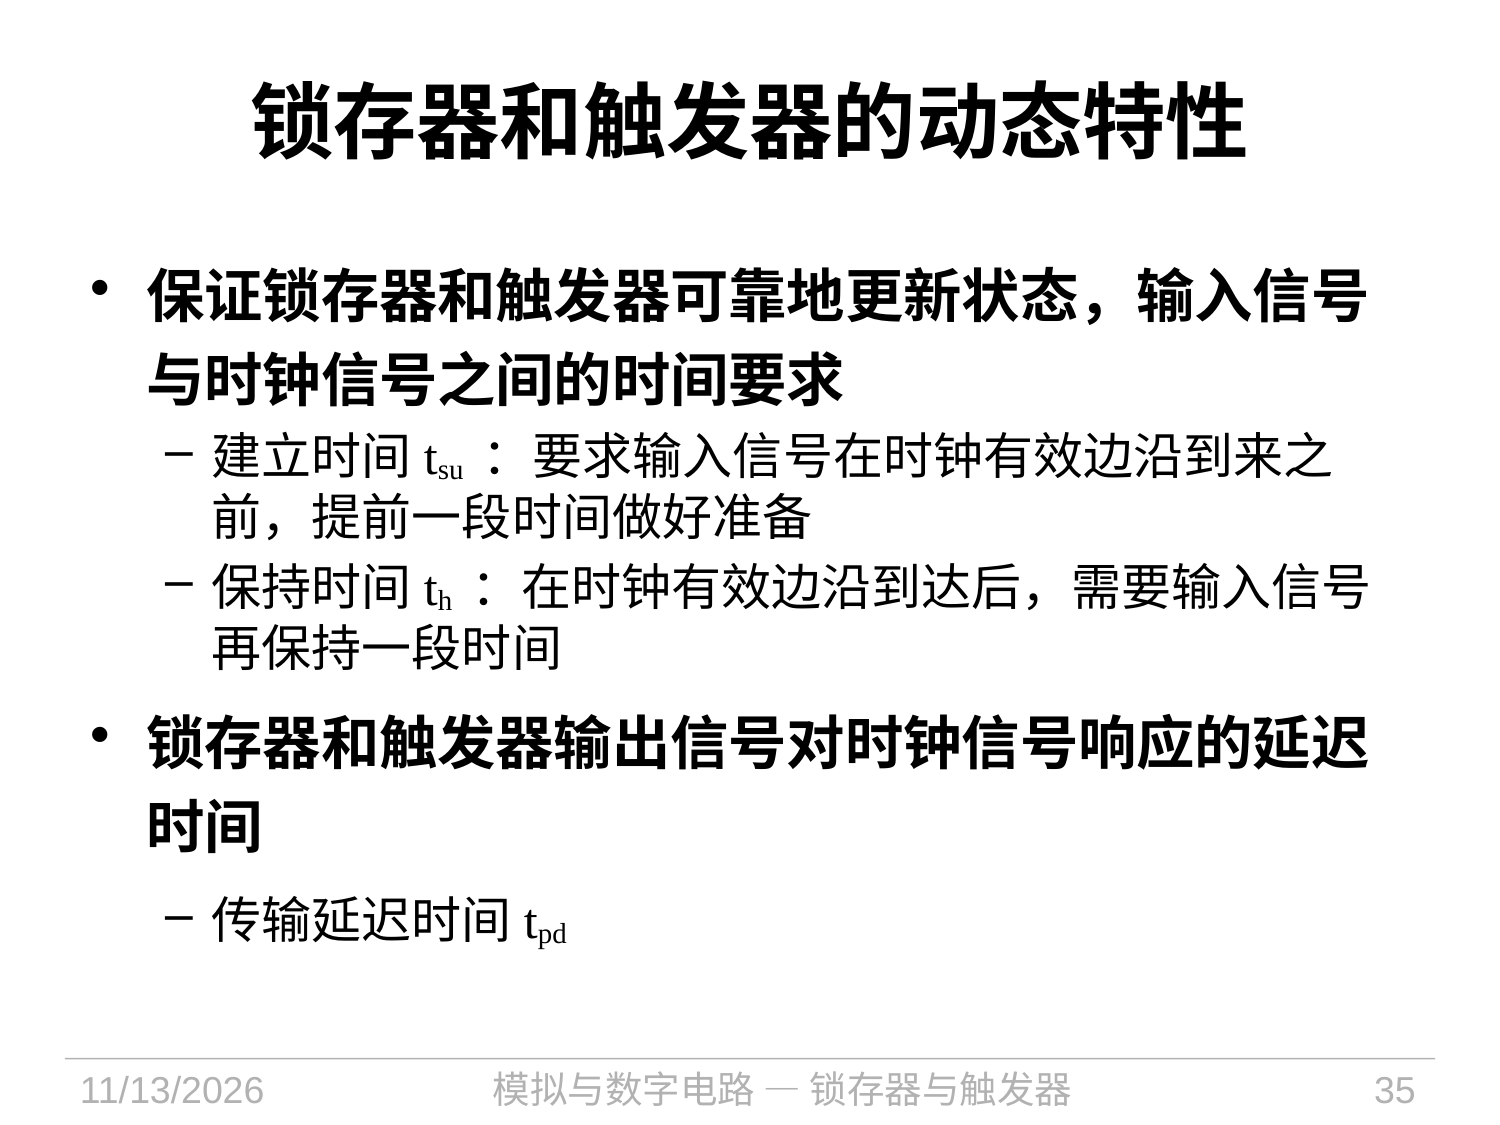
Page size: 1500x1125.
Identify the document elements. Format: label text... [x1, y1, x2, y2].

slide_number 35 [1230, 1058, 1431, 1125]
title 锁存器和触发器的动态特性 [75, 24, 1425, 213]
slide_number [64, 1058, 348, 1125]
list 保证锁存器和触发器可靠地更新状态，输入信号与时钟信号之间的时间要求 建立时间tsu ：要求输入信号在时钟有效边沿到来之前，提前一段时间做好准备 保持时间th ：在时钟有效边沿到达后，需要输入信号再保持一段时间 锁存器和触发器输出信号对时钟信号响应的延迟时间 传输延迟时间tpd [75, 237, 1400, 1047]
footer 模拟与数字电路 — 锁存器与触发器 [359, 1058, 1205, 1125]
